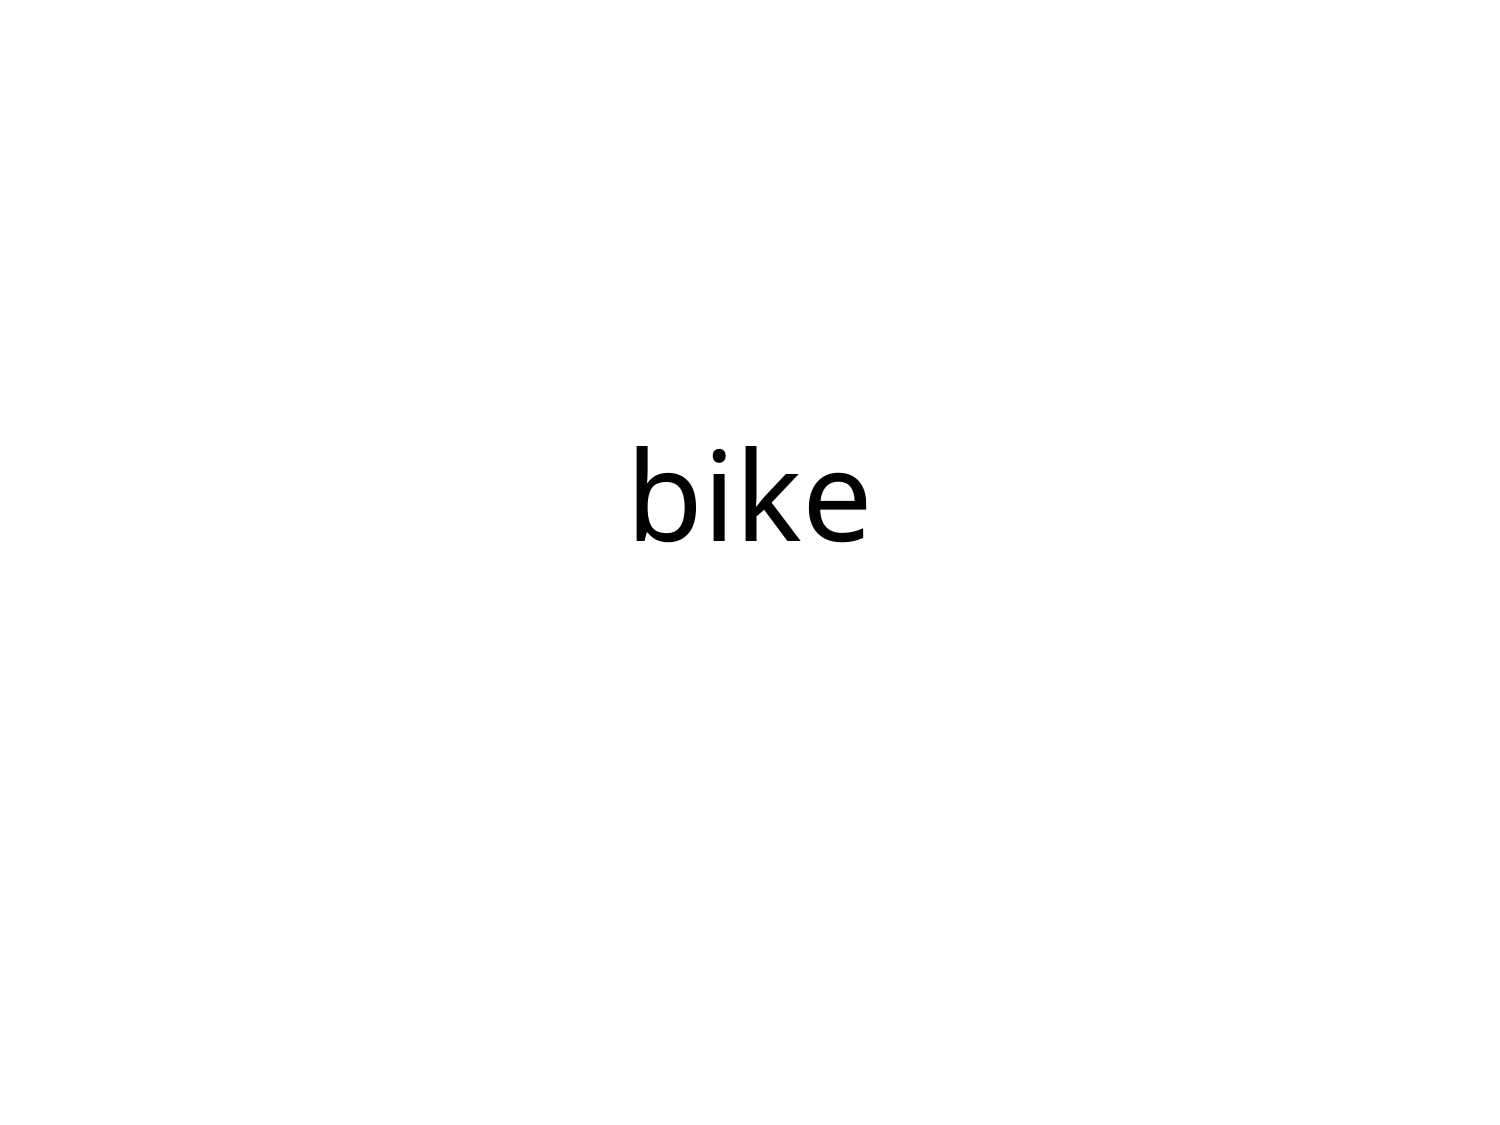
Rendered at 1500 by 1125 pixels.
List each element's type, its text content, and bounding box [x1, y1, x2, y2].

title bike [112, 184, 1388, 576]
